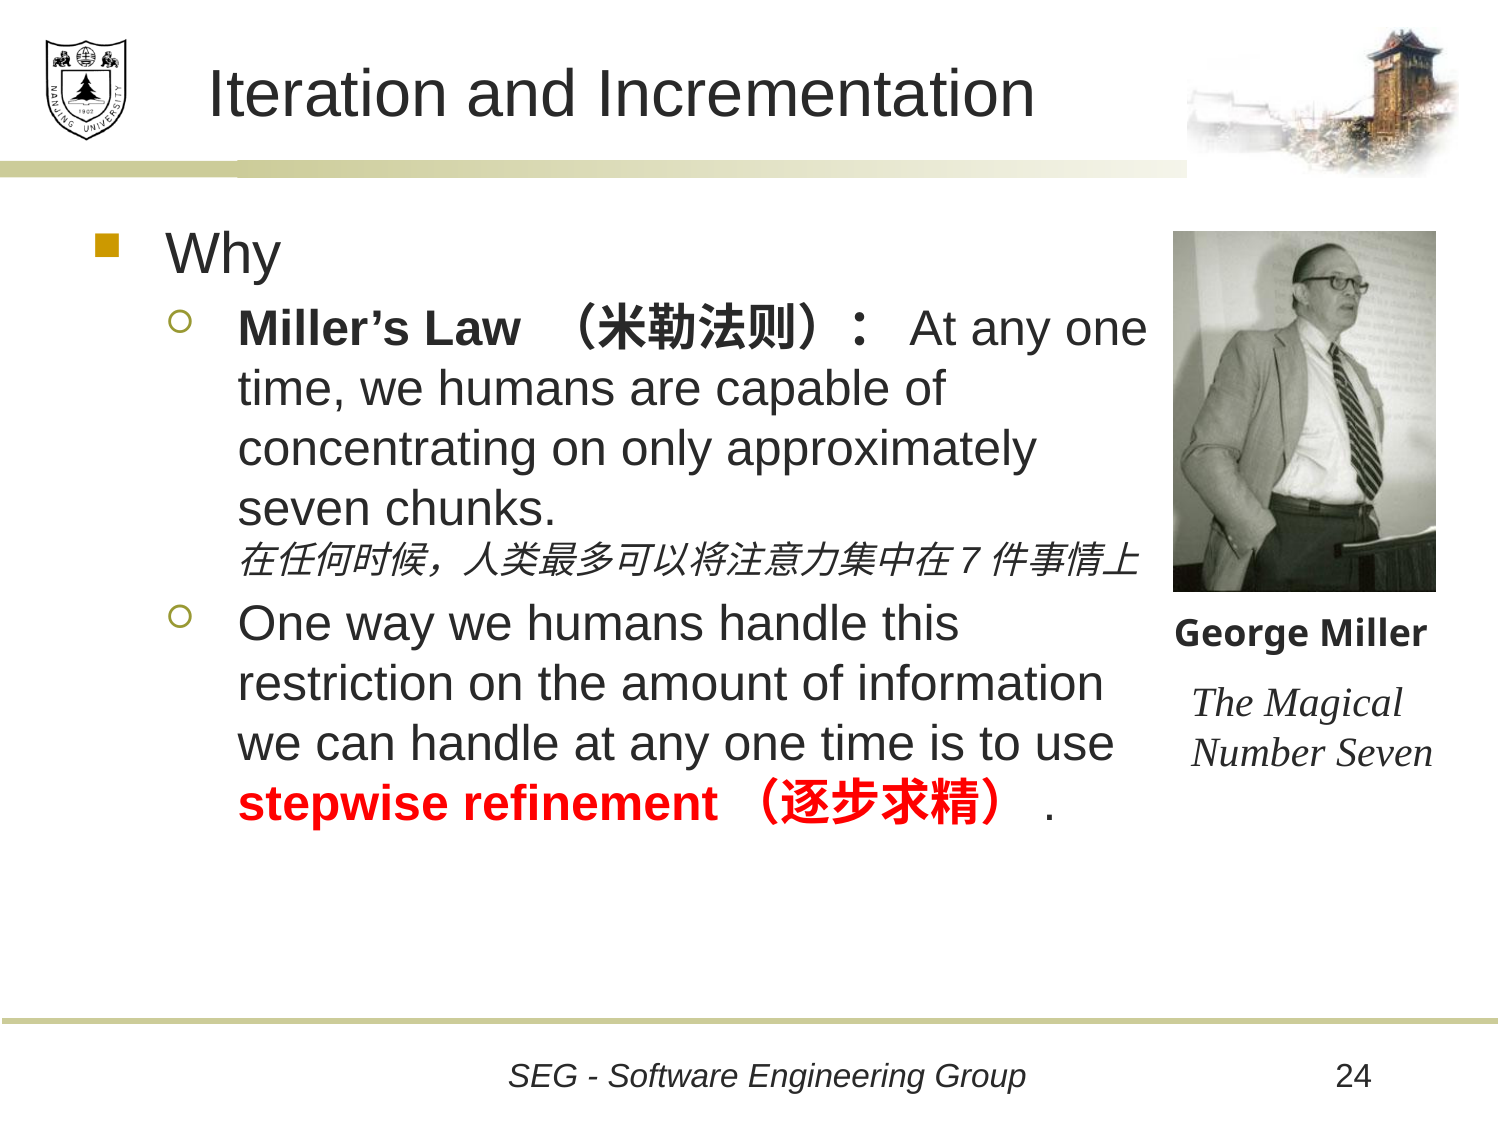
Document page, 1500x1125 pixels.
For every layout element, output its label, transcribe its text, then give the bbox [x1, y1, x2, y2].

title Iteration and Incrementation [171, 42, 1093, 138]
picture [2, 1018, 1498, 1024]
footer SEG - Software Engineering Group [336, 1046, 1200, 1107]
text_box The Magical Number Seven [1176, 667, 1472, 783]
text_box George Miller [1159, 601, 1453, 662]
picture [1187, 27, 1459, 178]
picture [41, 36, 131, 143]
list Why Miller’s Law （米勒法则）：At any one time, we humans are capable of concentrating on only approximately seven chunks. 在任何时候，人类最多可以将注意力集中在7件事情上 One way we humans handle this restriction on the amount of information we can handle at any one time is to use stepwise refinement（逐步求精）. [76, 208, 1164, 964]
slide_number 24 [1234, 1046, 1388, 1107]
picture [1173, 231, 1436, 592]
